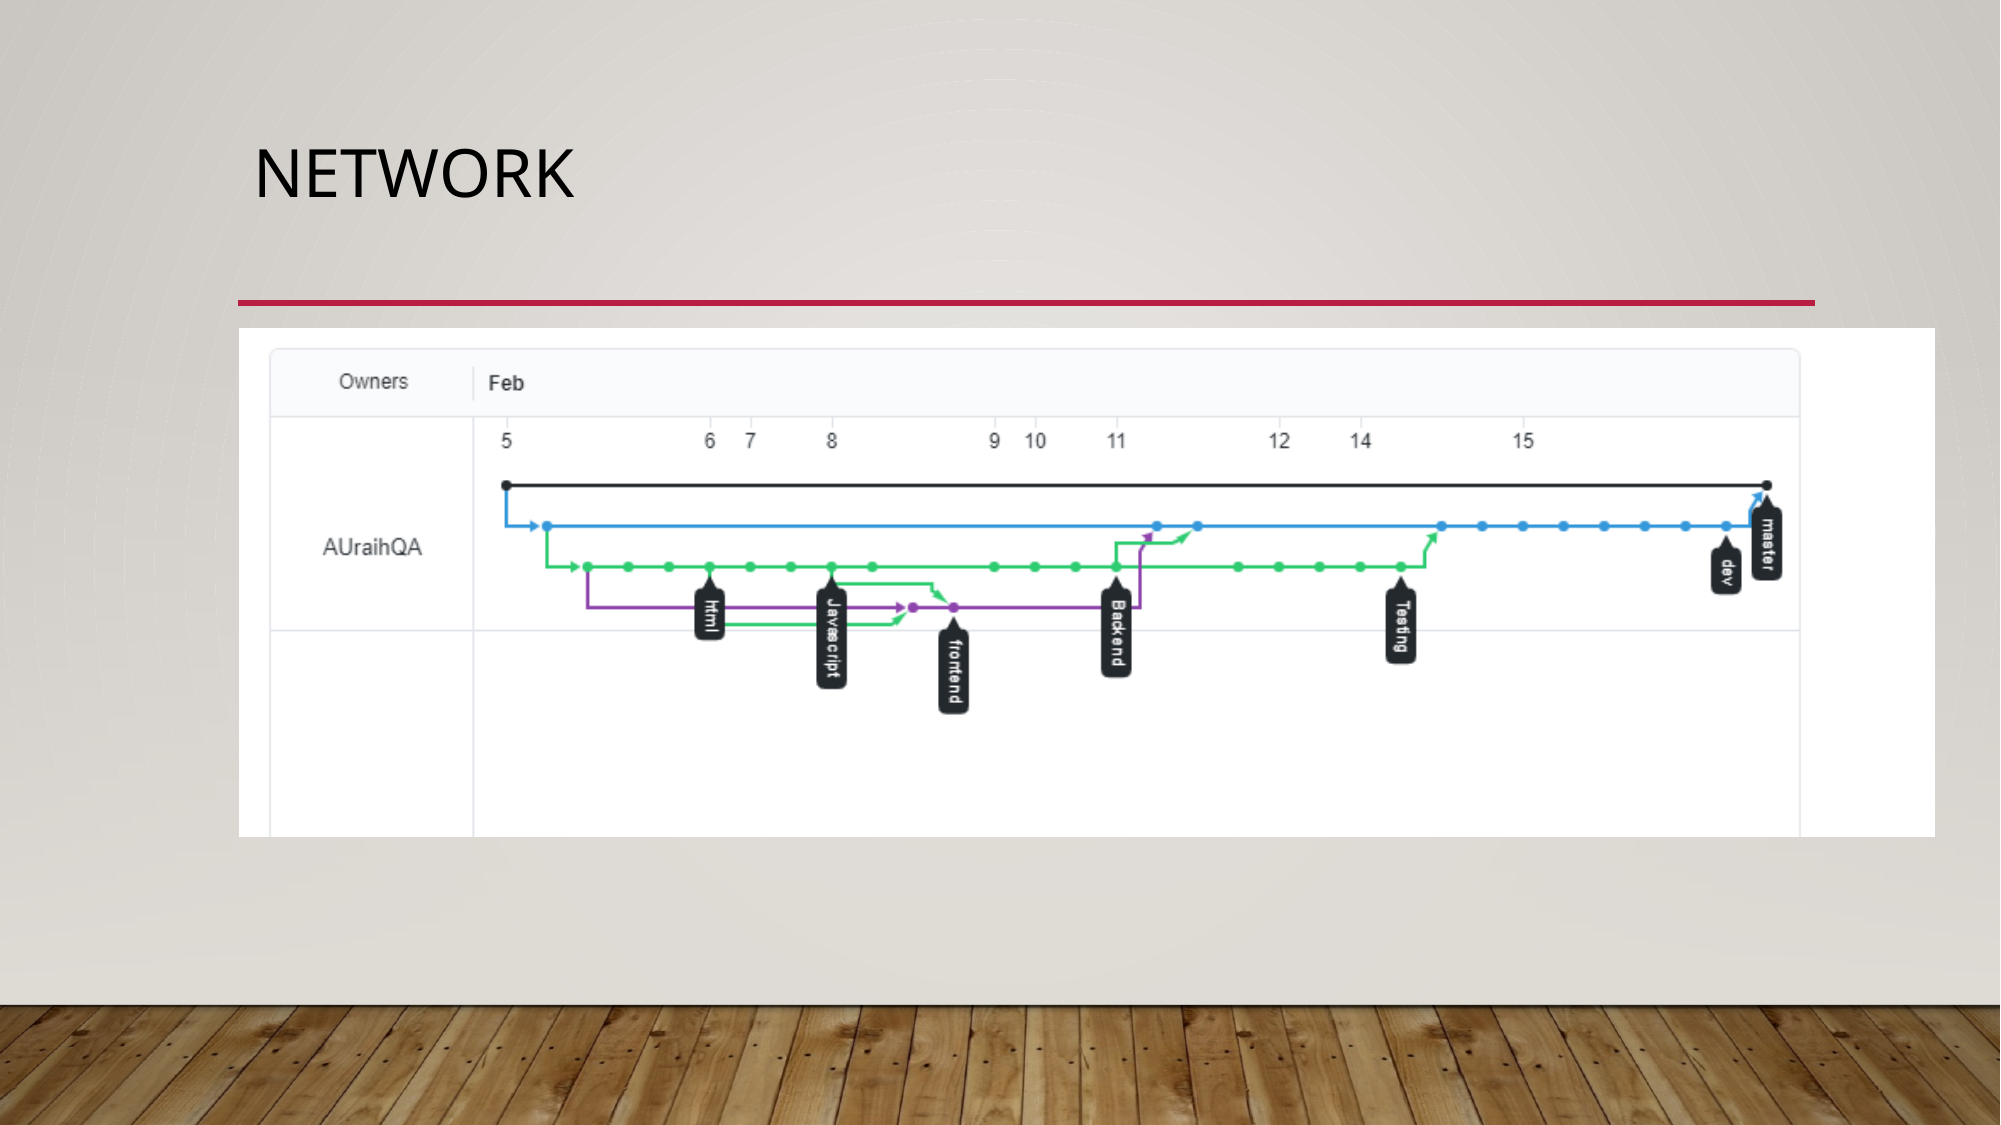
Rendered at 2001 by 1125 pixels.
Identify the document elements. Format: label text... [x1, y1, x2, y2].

title NETWORK [238, 131, 1814, 305]
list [239, 328, 1936, 837]
picture [0, 1005, 2000, 1125]
